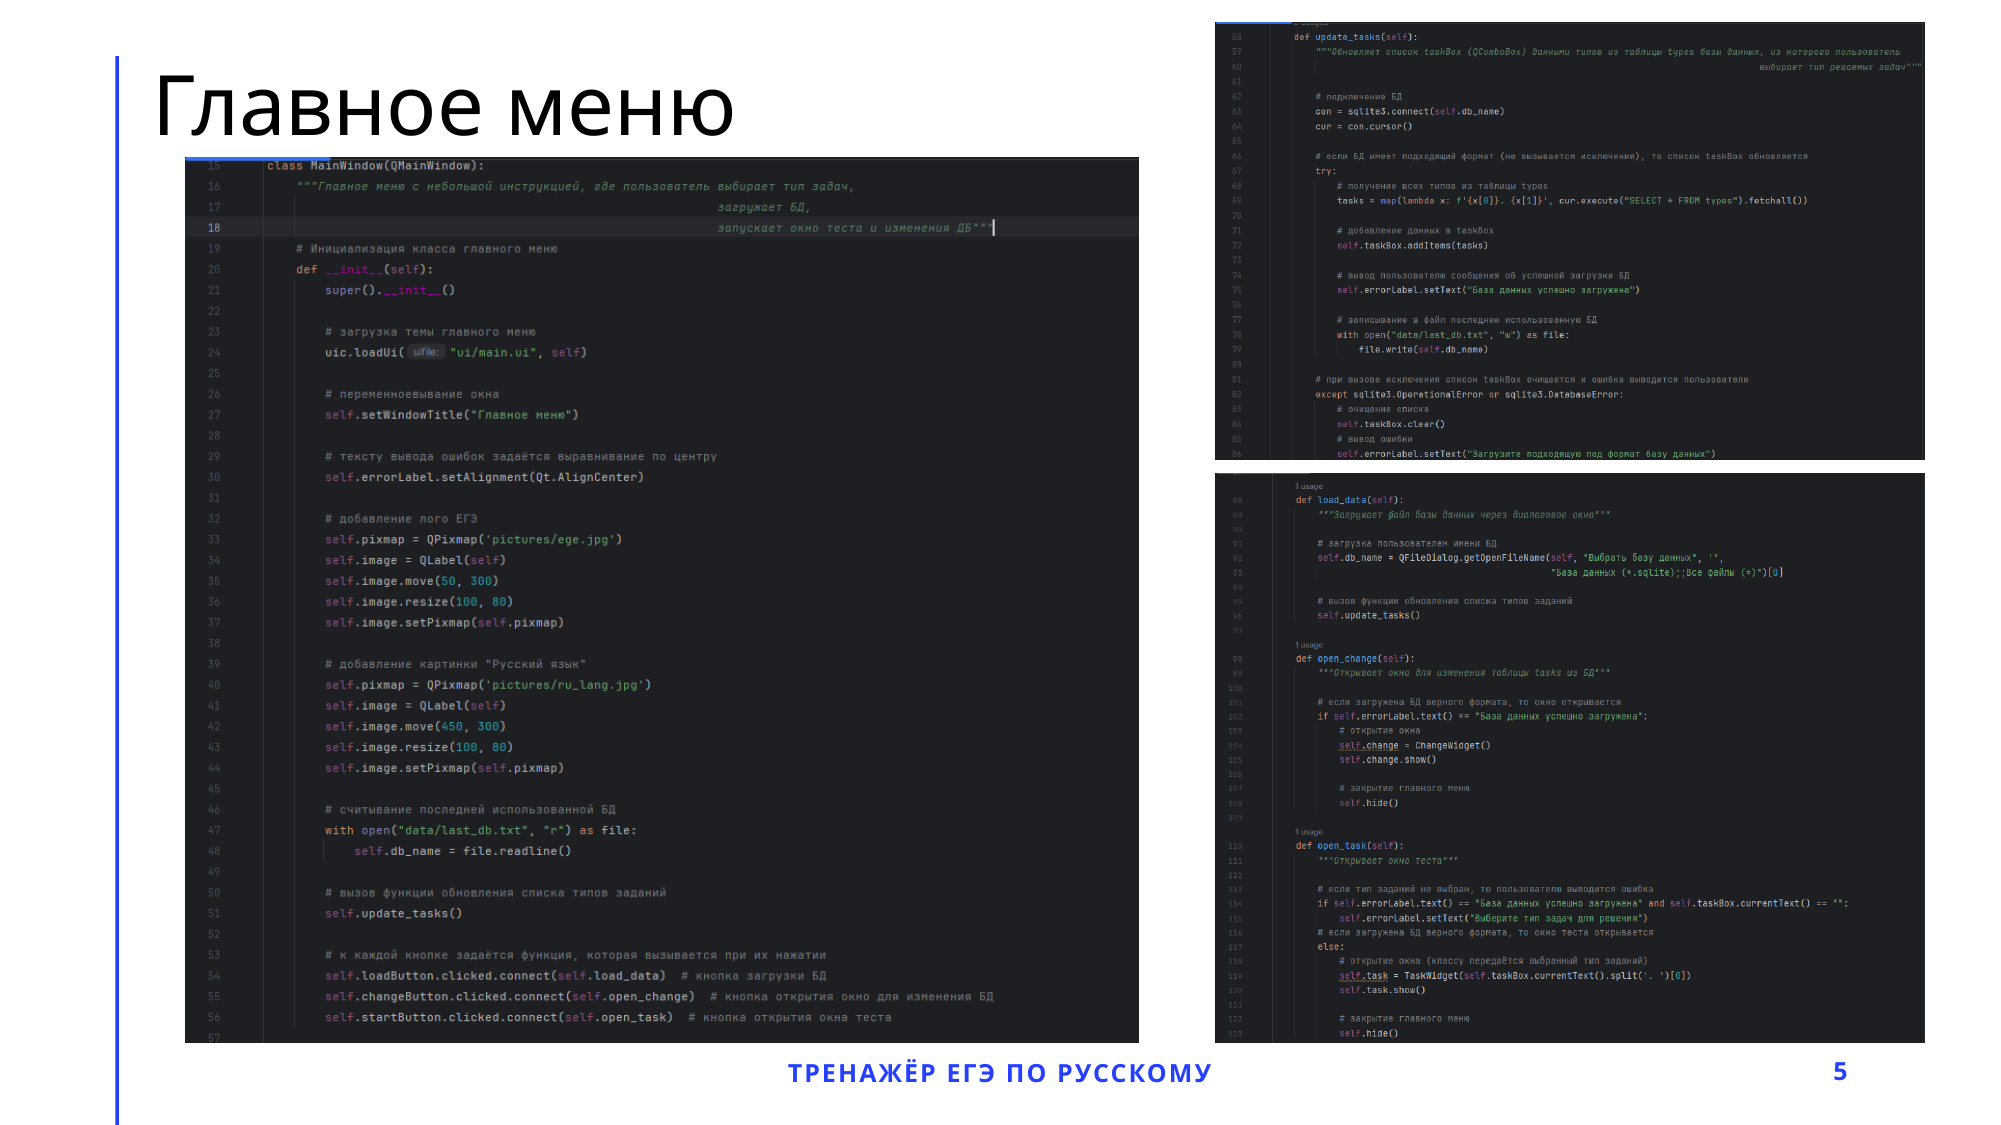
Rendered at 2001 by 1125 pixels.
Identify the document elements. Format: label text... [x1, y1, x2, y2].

title Главное меню [137, 0, 1863, 218]
picture [185, 157, 1140, 1043]
picture [1215, 473, 1925, 1043]
slide_number 5 [1412, 1043, 1863, 1103]
picture [1215, 22, 1925, 461]
footer Тренажёр ЕГЭ по русскому [662, 1042, 1338, 1103]
